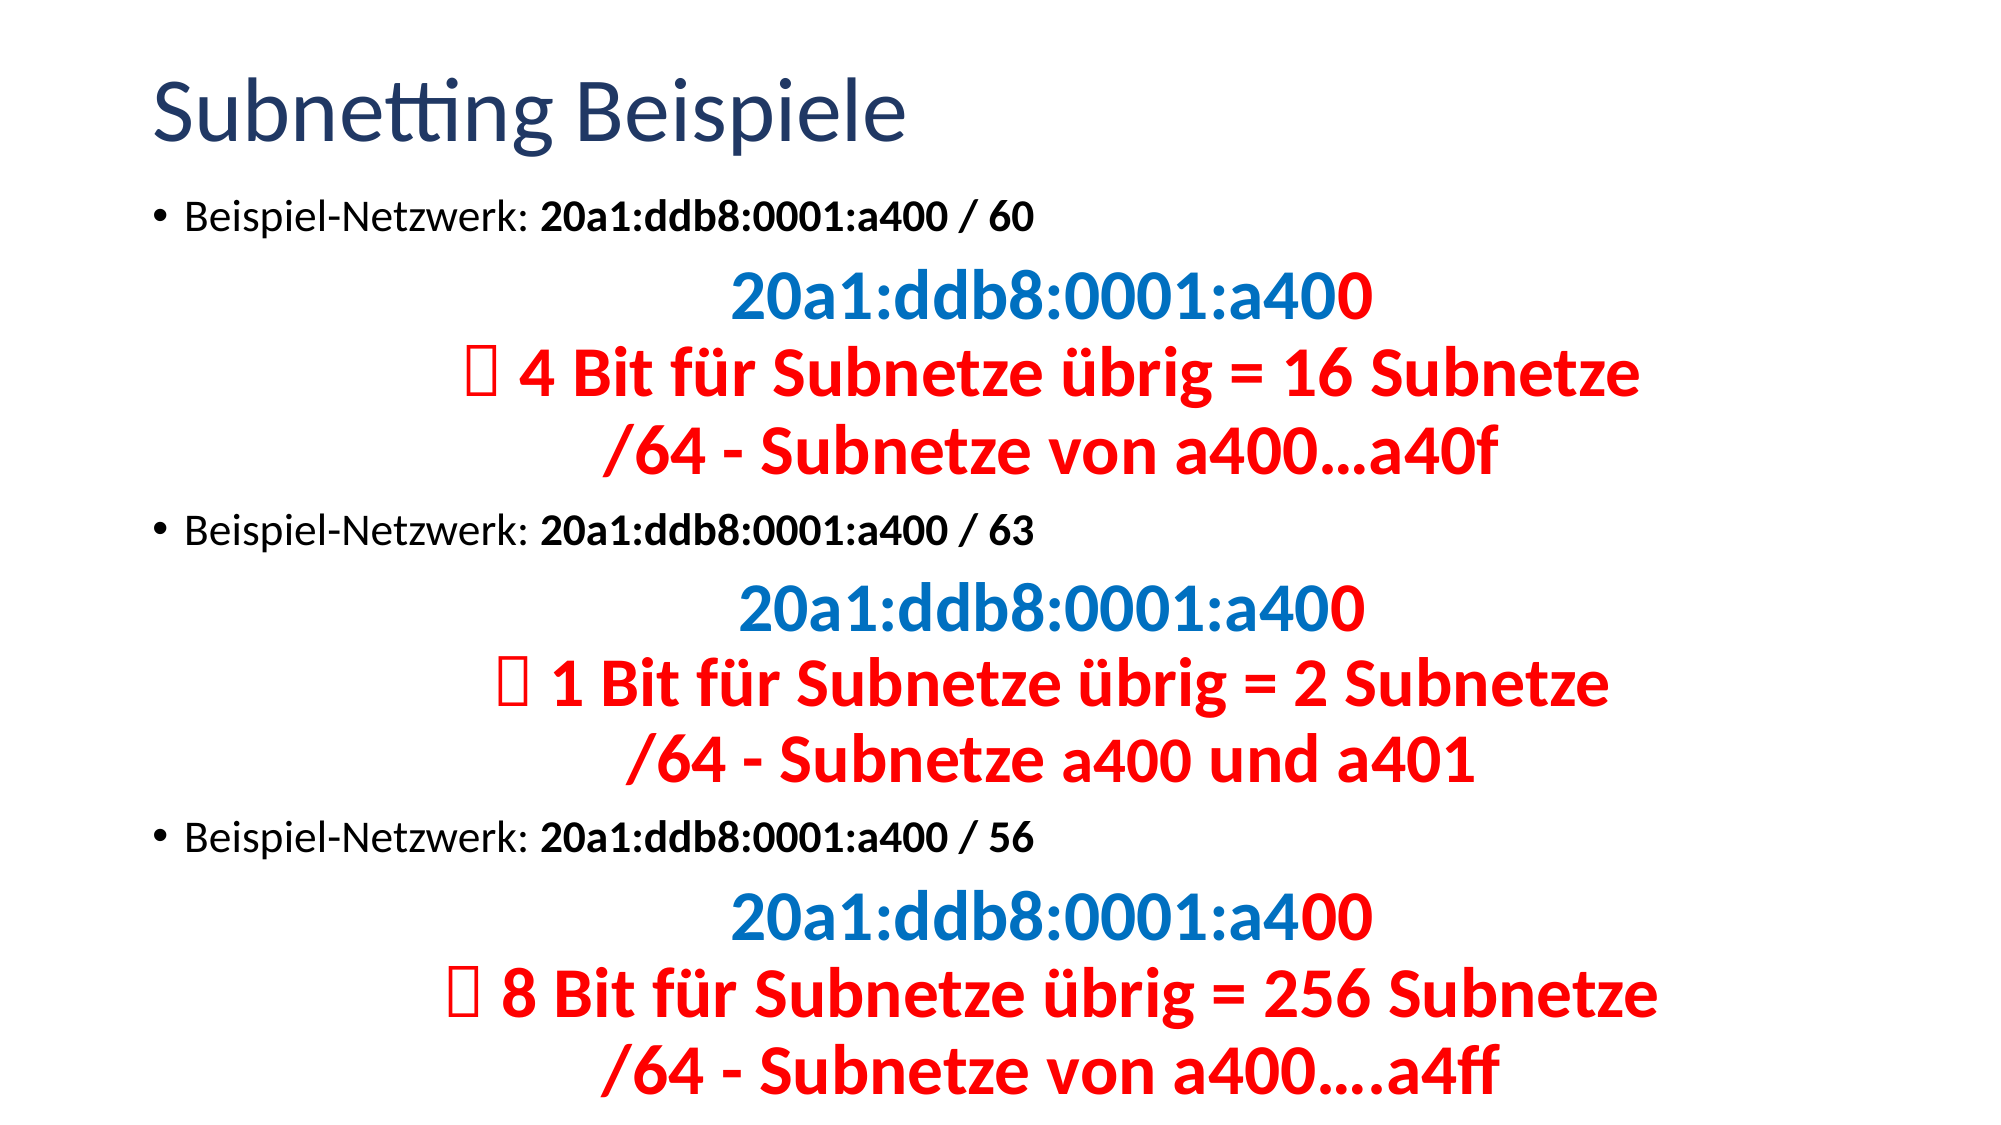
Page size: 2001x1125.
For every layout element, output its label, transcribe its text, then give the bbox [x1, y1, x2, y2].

title Subnetting Beispiele [137, 3, 1863, 185]
list Beispiel-Netzwerk: 20a1:ddb8:0001:a400 / 60 20a1:ddb8:0001:a400  4 Bit für Subnetze übrig = 16 Subnetze /64 - Subnetze von a400…a40f Beispiel-Netzwerk: 20a1:ddb8:0001:a400 / 63 20a1:ddb8:0001:a400  1 Bit für Subnetze übrig = 2 Subnetze /64 - Subnetze a400 und a401 Beispiel-Netzwerk: 20a1:ddb8:0001:a400 / 56 20a1:ddb8:0001:a400  8 Bit für Subnetze übrig = 256 Subnetze /64 - Subnetze von a400….a4ff [137, 185, 1967, 1125]
